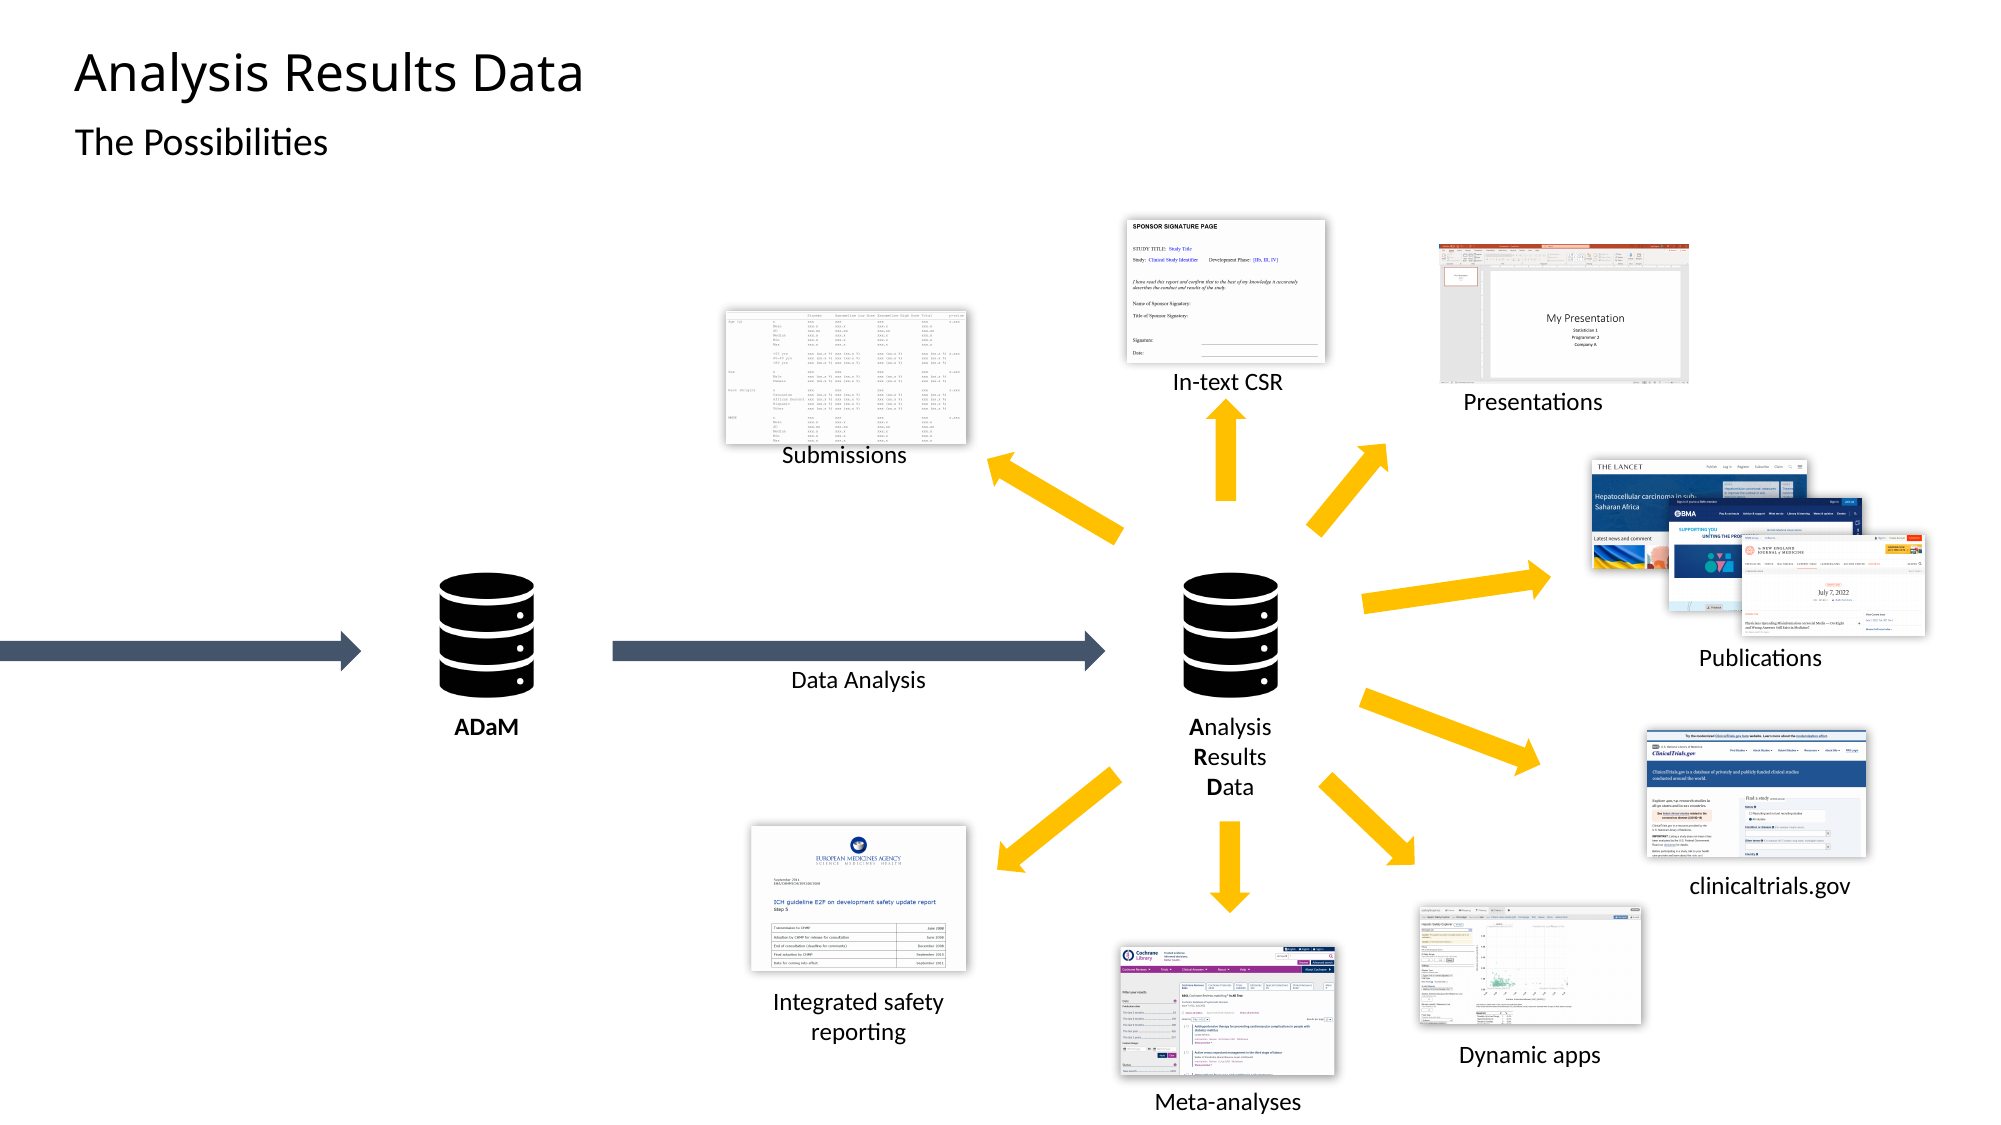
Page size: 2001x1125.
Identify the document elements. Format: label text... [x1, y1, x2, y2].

text_box [1360, 558, 1552, 615]
text_box ADaM [424, 714, 550, 749]
text_box [1358, 687, 1542, 778]
picture [1647, 730, 1866, 857]
picture [1439, 244, 1689, 385]
text_box Publications [1653, 634, 1868, 679]
picture [1120, 947, 1335, 1075]
text_box [1317, 771, 1416, 866]
text_box Data Analysis [675, 662, 1042, 695]
text_box clinicaltrials.gov [1653, 862, 1888, 908]
text_box [0, 629, 362, 673]
picture [1420, 907, 1641, 1024]
picture [406, 556, 567, 714]
picture [751, 826, 966, 971]
text_box [986, 450, 1125, 547]
text_box [611, 629, 1107, 673]
picture [1150, 556, 1311, 714]
text_box [996, 765, 1123, 874]
text_box Submissions [737, 453, 952, 477]
text_box [1204, 397, 1248, 502]
text_box In-text CSR [1121, 358, 1336, 403]
picture [1592, 460, 1925, 636]
picture [726, 311, 966, 444]
text_box The Possibilities [59, 113, 1940, 172]
text_box Integrated safety reporting [751, 978, 966, 1053]
text_box Analysis Results Data [1167, 714, 1294, 809]
text_box [1305, 442, 1390, 539]
picture [1127, 220, 1325, 363]
text_box [1208, 820, 1252, 914]
text_box Dynamic apps [1423, 1032, 1638, 1076]
text_box Presentations [1426, 377, 1641, 423]
text_box Meta-analyses [1121, 1084, 1336, 1123]
title Analysis Results Data [59, 39, 1940, 111]
